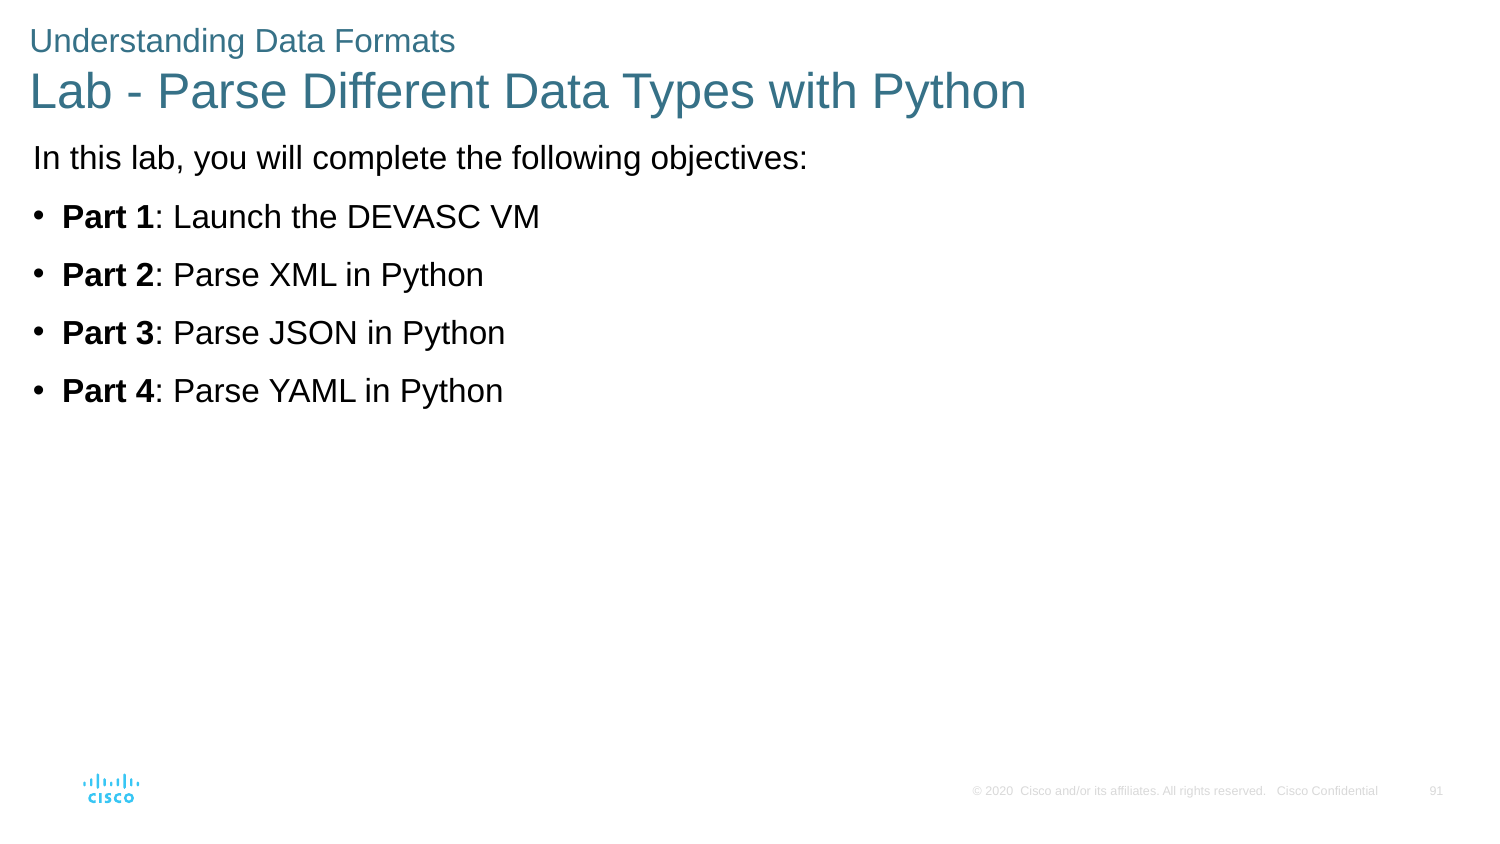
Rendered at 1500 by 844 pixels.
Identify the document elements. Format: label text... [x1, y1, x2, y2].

title Understanding Data Formats Lab - Parse Different Data Types with Python [14, 6, 1327, 131]
list In this lab, you will complete the following objectives: Part 1: Launch the DEVASC VM Part 2: Parse XML in Python Part 3: Parse JSON in Python Part 4: Parse YAML in Python [0, 131, 1451, 762]
